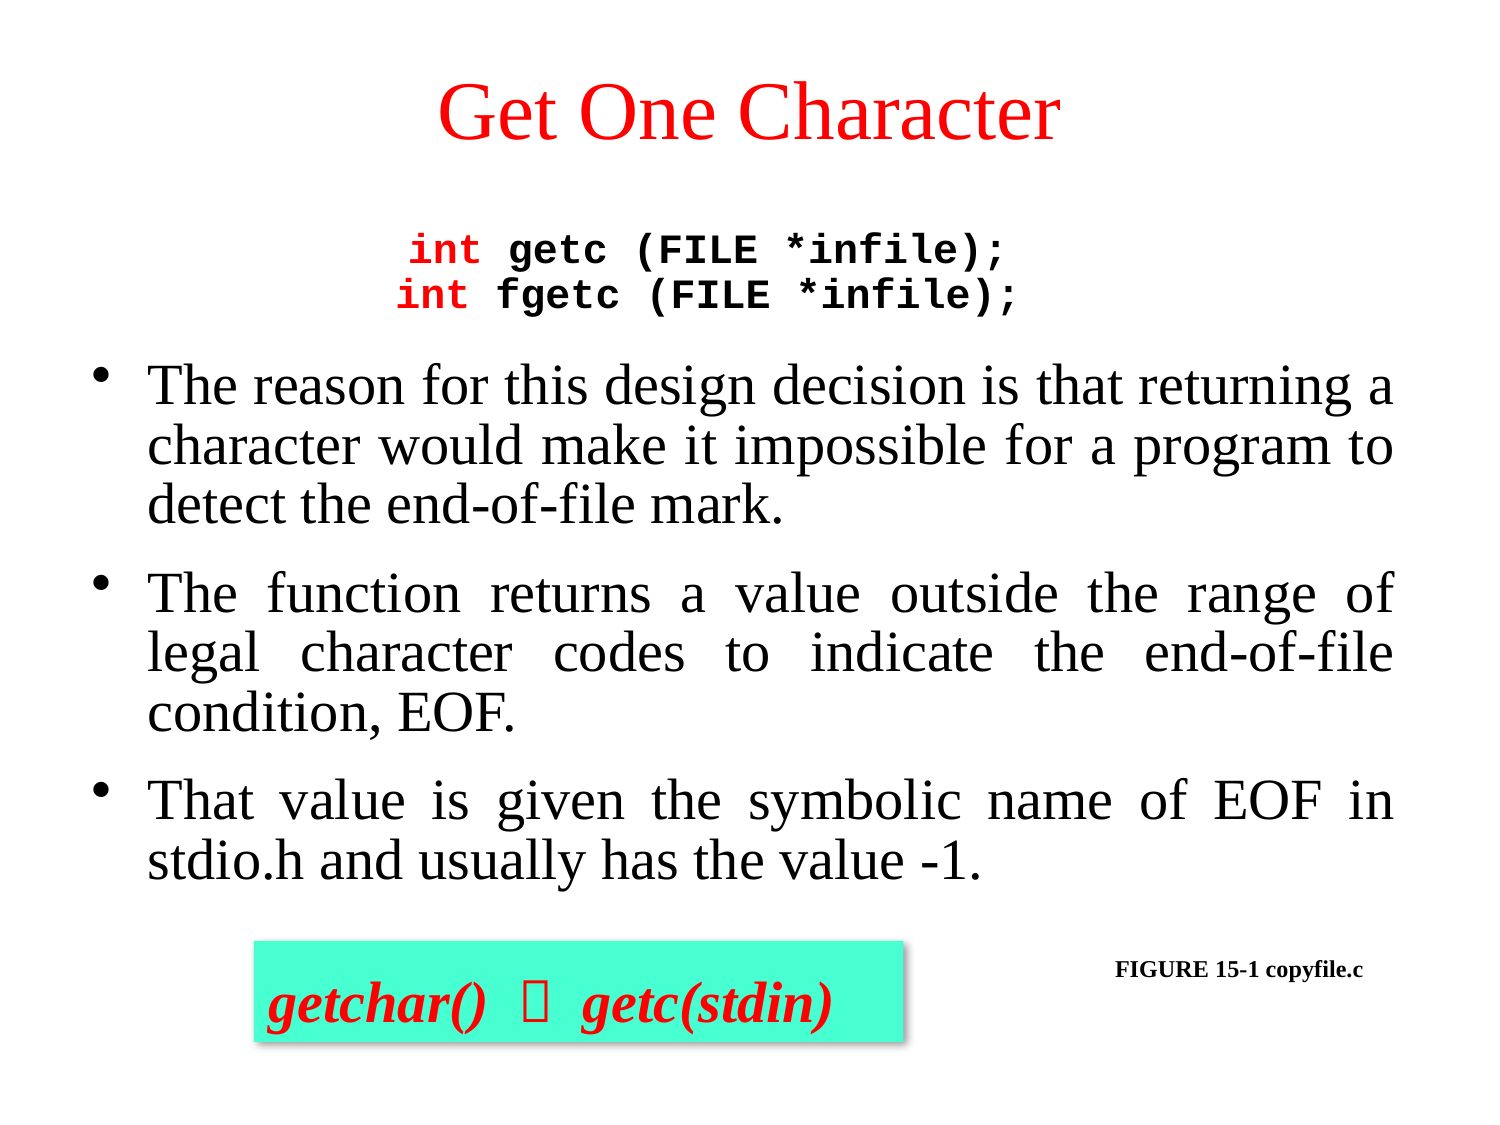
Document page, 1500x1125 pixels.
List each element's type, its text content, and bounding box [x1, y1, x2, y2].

text_box The reason for this design decision is that returning a character would make it impossible for a program to detect the end-of-file mark. The function returns a value outside the range of legal character codes to indicate the end-of-file condition, EOF. That value is given the symbolic name of EOF in stdio.h and usually has the value -1. [76, 349, 1410, 976]
text_box getchar()  getc(stdin) [253, 940, 904, 1042]
text_box FIGURE 15-1 copyfile.c [1100, 940, 1379, 1006]
title Get One Character [0, 12, 1500, 200]
text_box int getc (FILE *infile); int fgetc (FILE *infile); [76, 219, 1340, 370]
